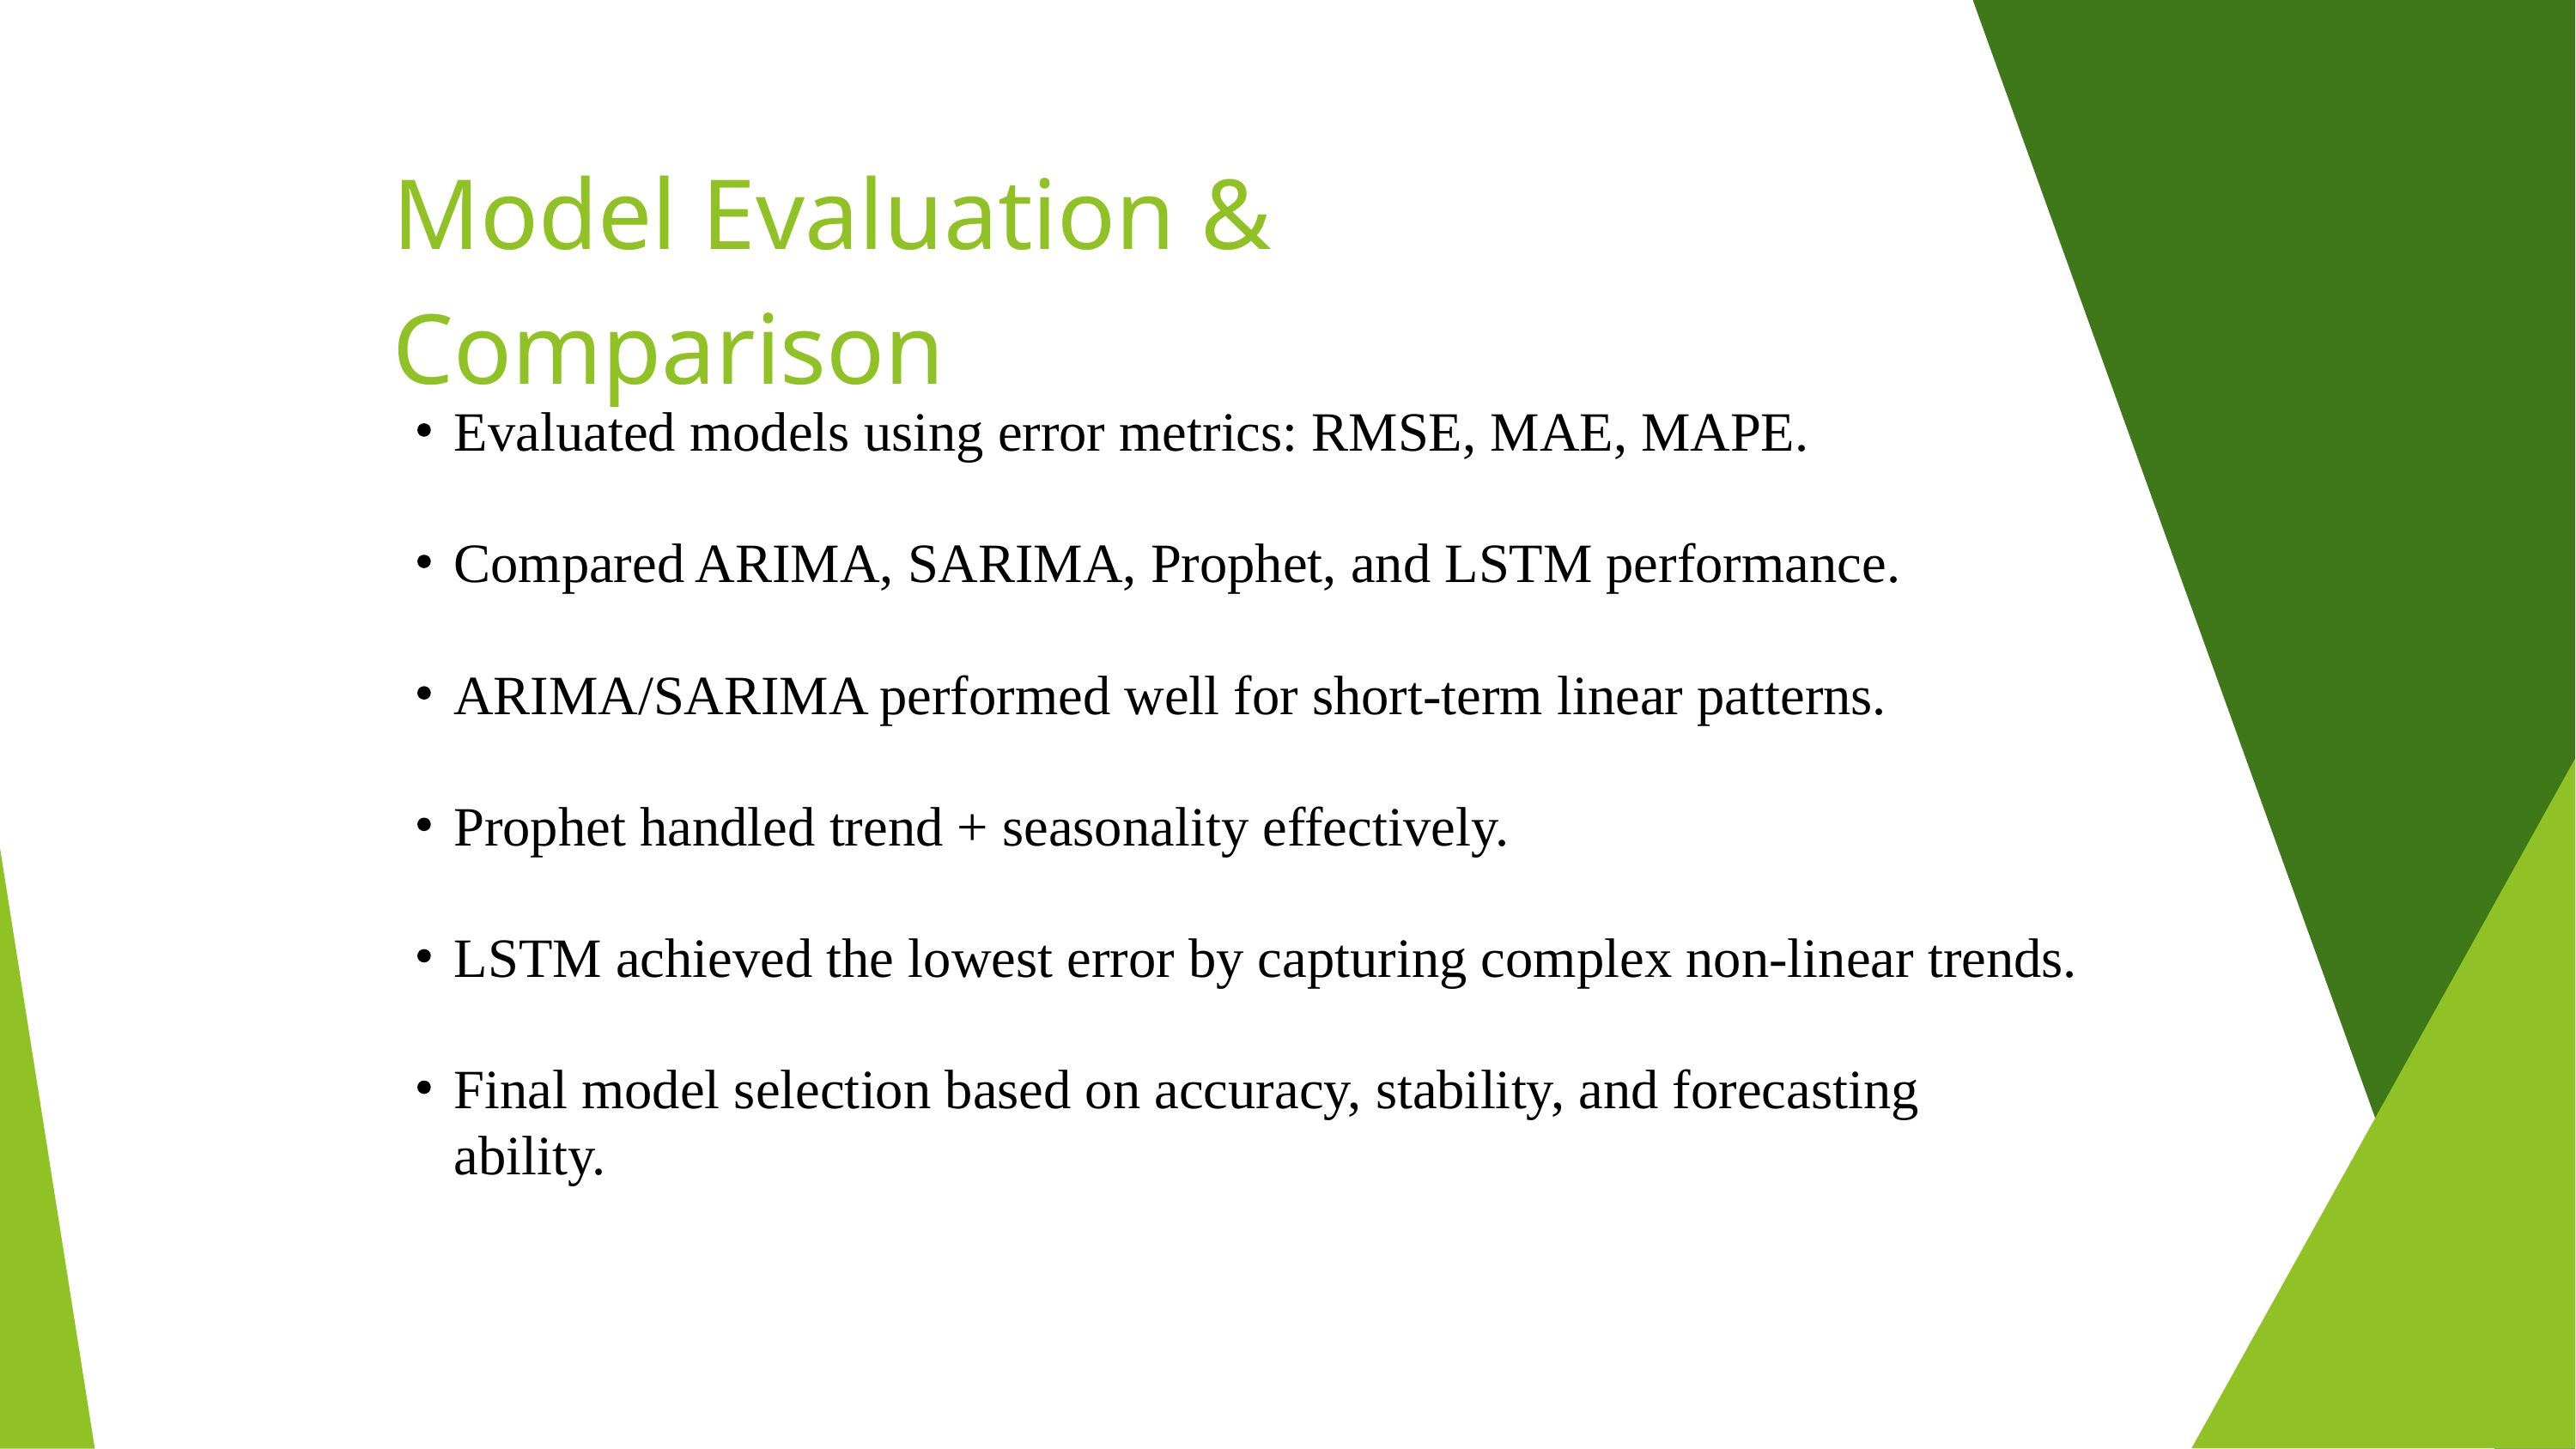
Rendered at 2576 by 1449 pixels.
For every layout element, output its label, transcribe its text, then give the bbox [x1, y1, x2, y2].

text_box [416, 422, 431, 437]
text_box Final model selection based on accuracy, stability, and forecasting ability. [453, 1053, 1958, 1186]
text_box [0, 847, 95, 1449]
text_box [416, 554, 431, 569]
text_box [416, 949, 431, 963]
text_box LSTM achieved the lowest error by capturing complex non-linear trends. [453, 922, 1958, 989]
text_box Model Evaluation & Comparison [392, 132, 1787, 403]
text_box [1963, 0, 2576, 1449]
text_box Prophet handled trend + seasonality effectively. [453, 791, 1601, 858]
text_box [416, 817, 431, 832]
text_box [416, 686, 431, 700]
text_box Compared ARIMA, SARIMA, Prophet, and LSTM performance. [453, 528, 1958, 594]
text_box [416, 1080, 431, 1094]
text_box ARIMA/SARIMA performed well for short-term linear patterns. [453, 659, 1958, 726]
text_box Evaluated models using error metrics: RMSE, MAE, MAPE. [453, 397, 1929, 463]
